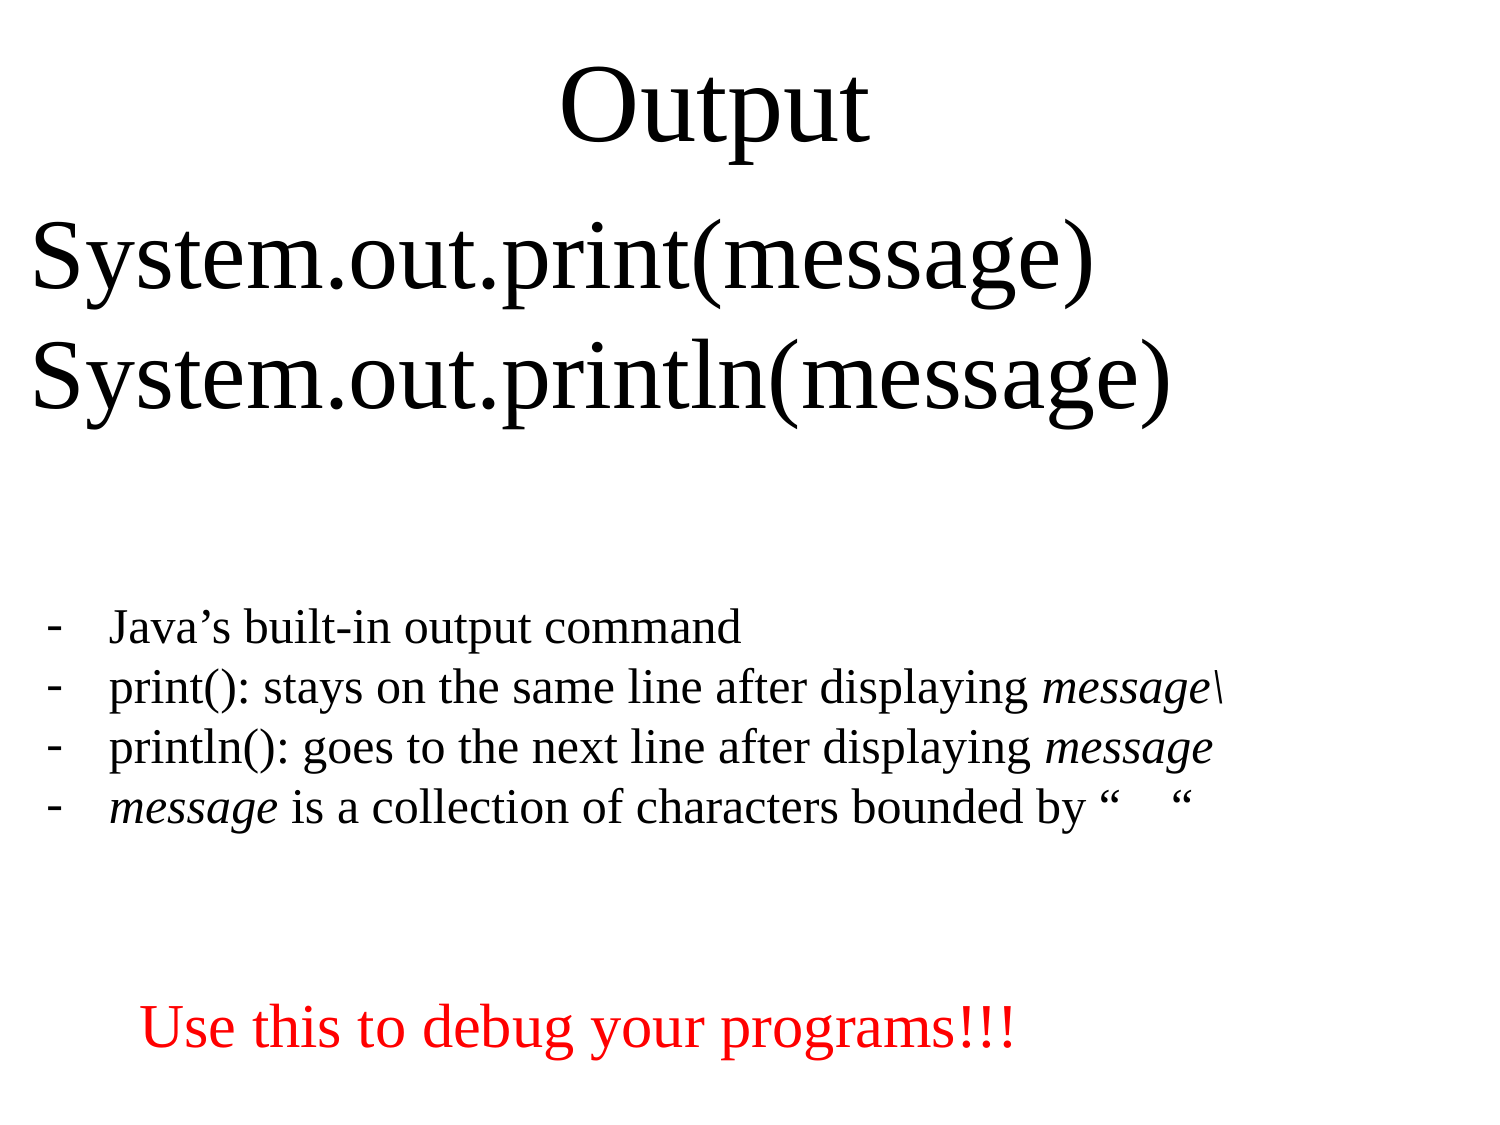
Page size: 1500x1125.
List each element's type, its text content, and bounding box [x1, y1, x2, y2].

text_box Use this to debug your programs!!! [124, 970, 1330, 1111]
text_box System.out.print(message) System.out.println(message) [14, 180, 1475, 436]
text_box Java’s built-in output command print(): stays on the same line after displaying message\ println(): goes to the next line after displaying message message is a collection of characters bounded by “ “ [18, 585, 1413, 841]
text_box Output [543, 21, 887, 171]
